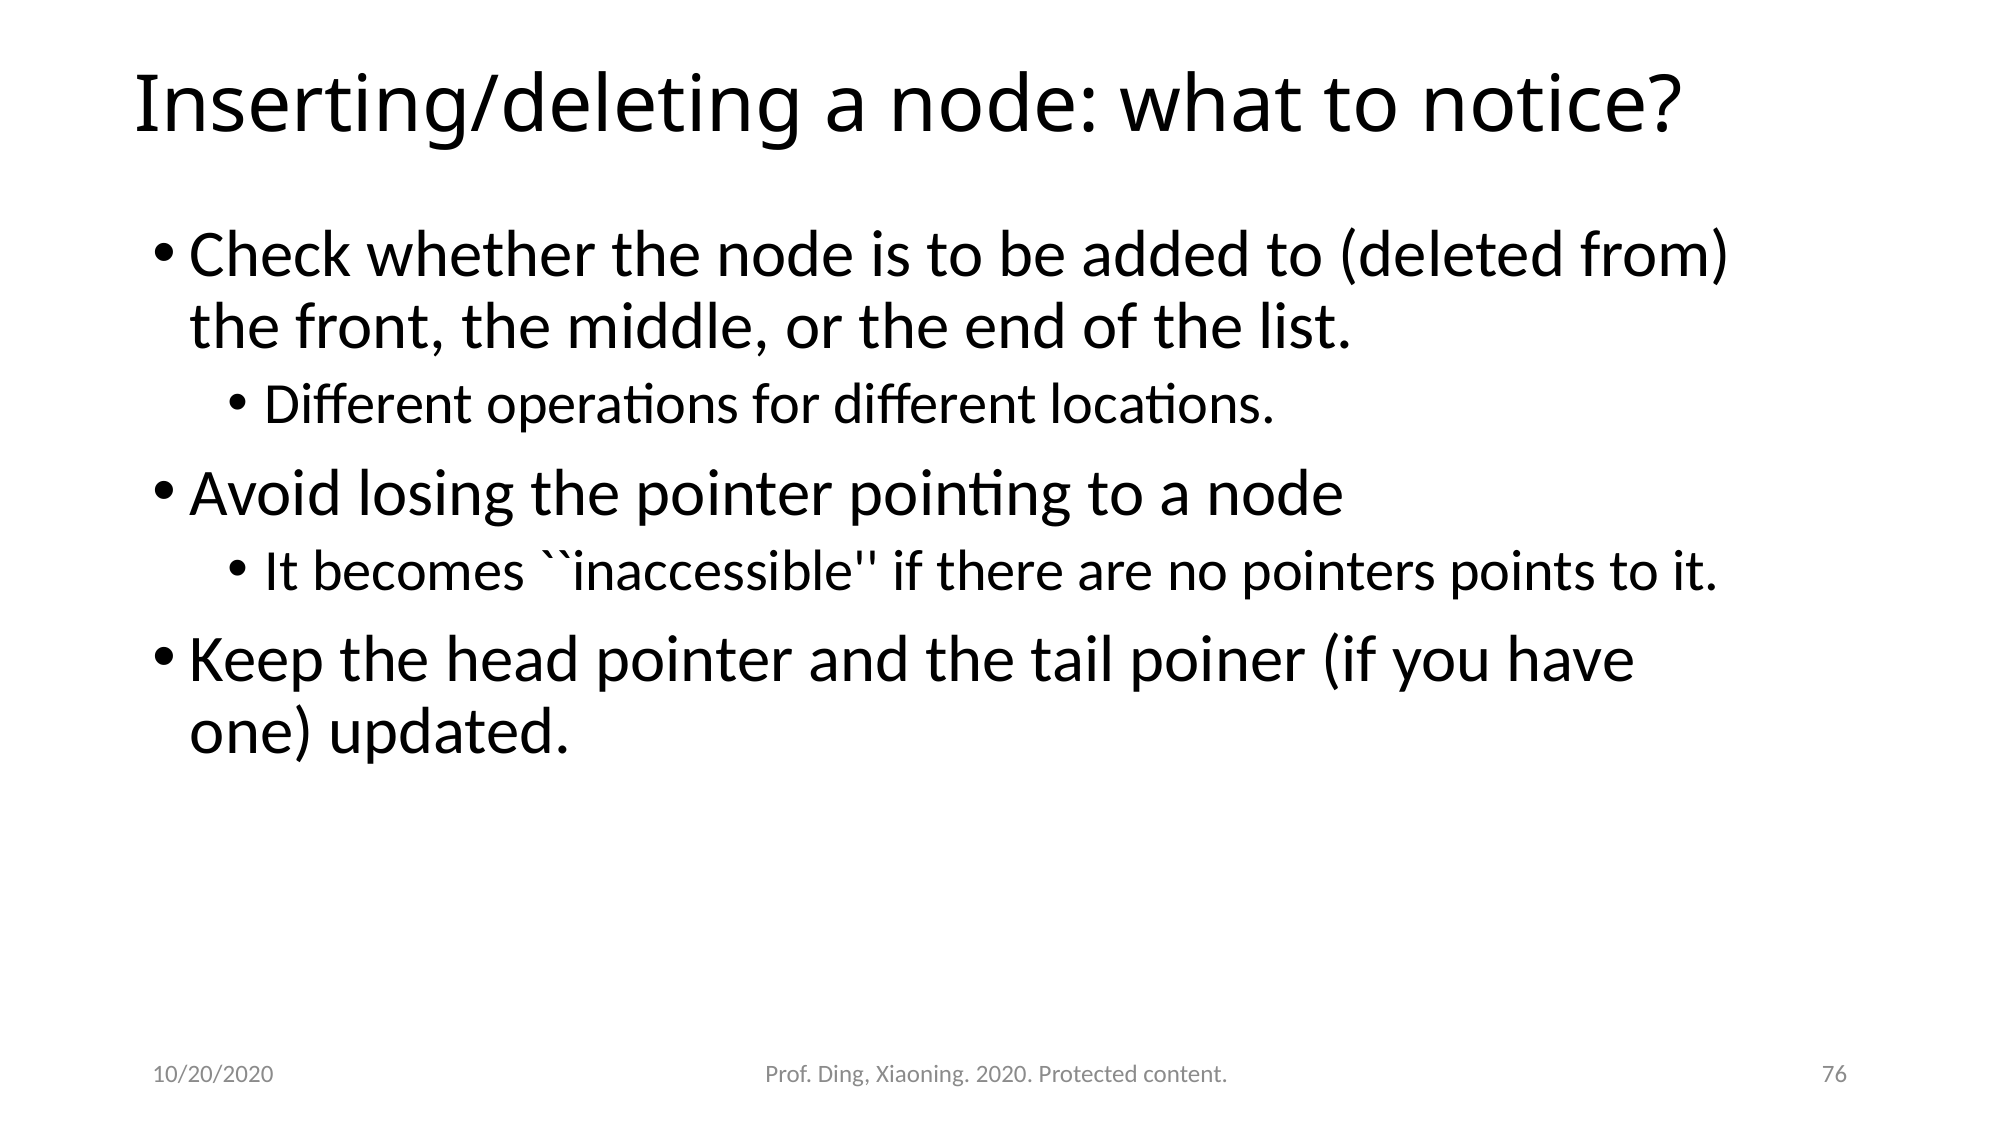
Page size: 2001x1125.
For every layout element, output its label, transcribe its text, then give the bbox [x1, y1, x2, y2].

slide_number 76 [1412, 1042, 1863, 1103]
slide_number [137, 1042, 588, 1103]
footer Prof. Ding, Xiaoning. 2020. Protected content. [662, 1042, 1338, 1103]
title Inserting/deleting a node: what to notice? [119, 23, 1881, 188]
list Check whether the node is to be added to (deleted from) the front, the middle, or the end of the list. Different operations for different locations. Avoid losing the pointer pointing to a node It becomes ``inaccessible'' if there are no pointers points to it. Keep the head pointer and the tail poiner (if you have one) updated. [137, 211, 1759, 1043]
